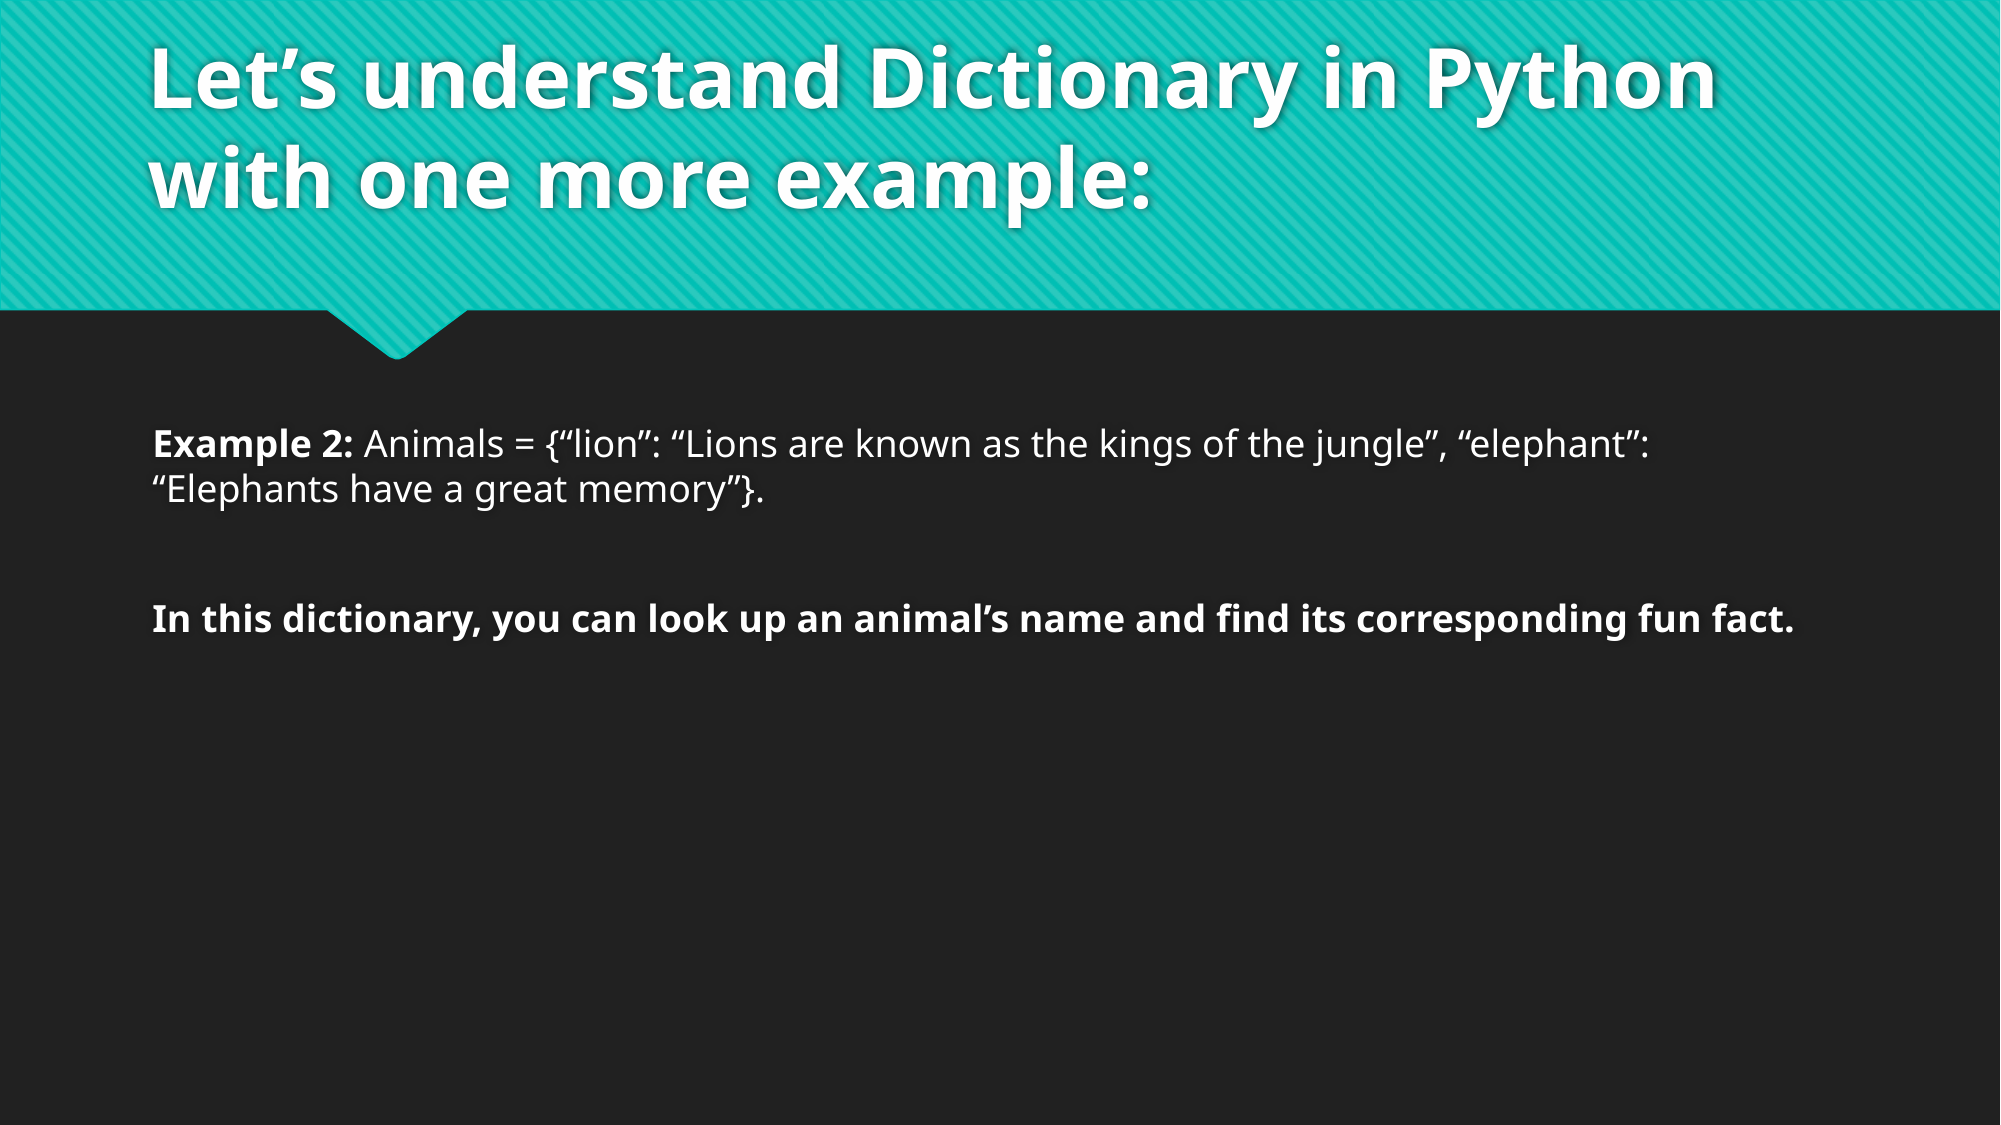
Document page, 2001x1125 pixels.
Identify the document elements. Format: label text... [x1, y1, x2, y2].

list Example 2: Animals = {“lion”: “Lions are known as the kings of the jungle”, “elephant”: “Elephants have a great memory”}. In this dictionary, you can look up an animal’s name and find its corresponding fun fact. [137, 369, 1863, 756]
title Let’s understand Dictionary in Python with one more example: [132, 73, 1868, 233]
